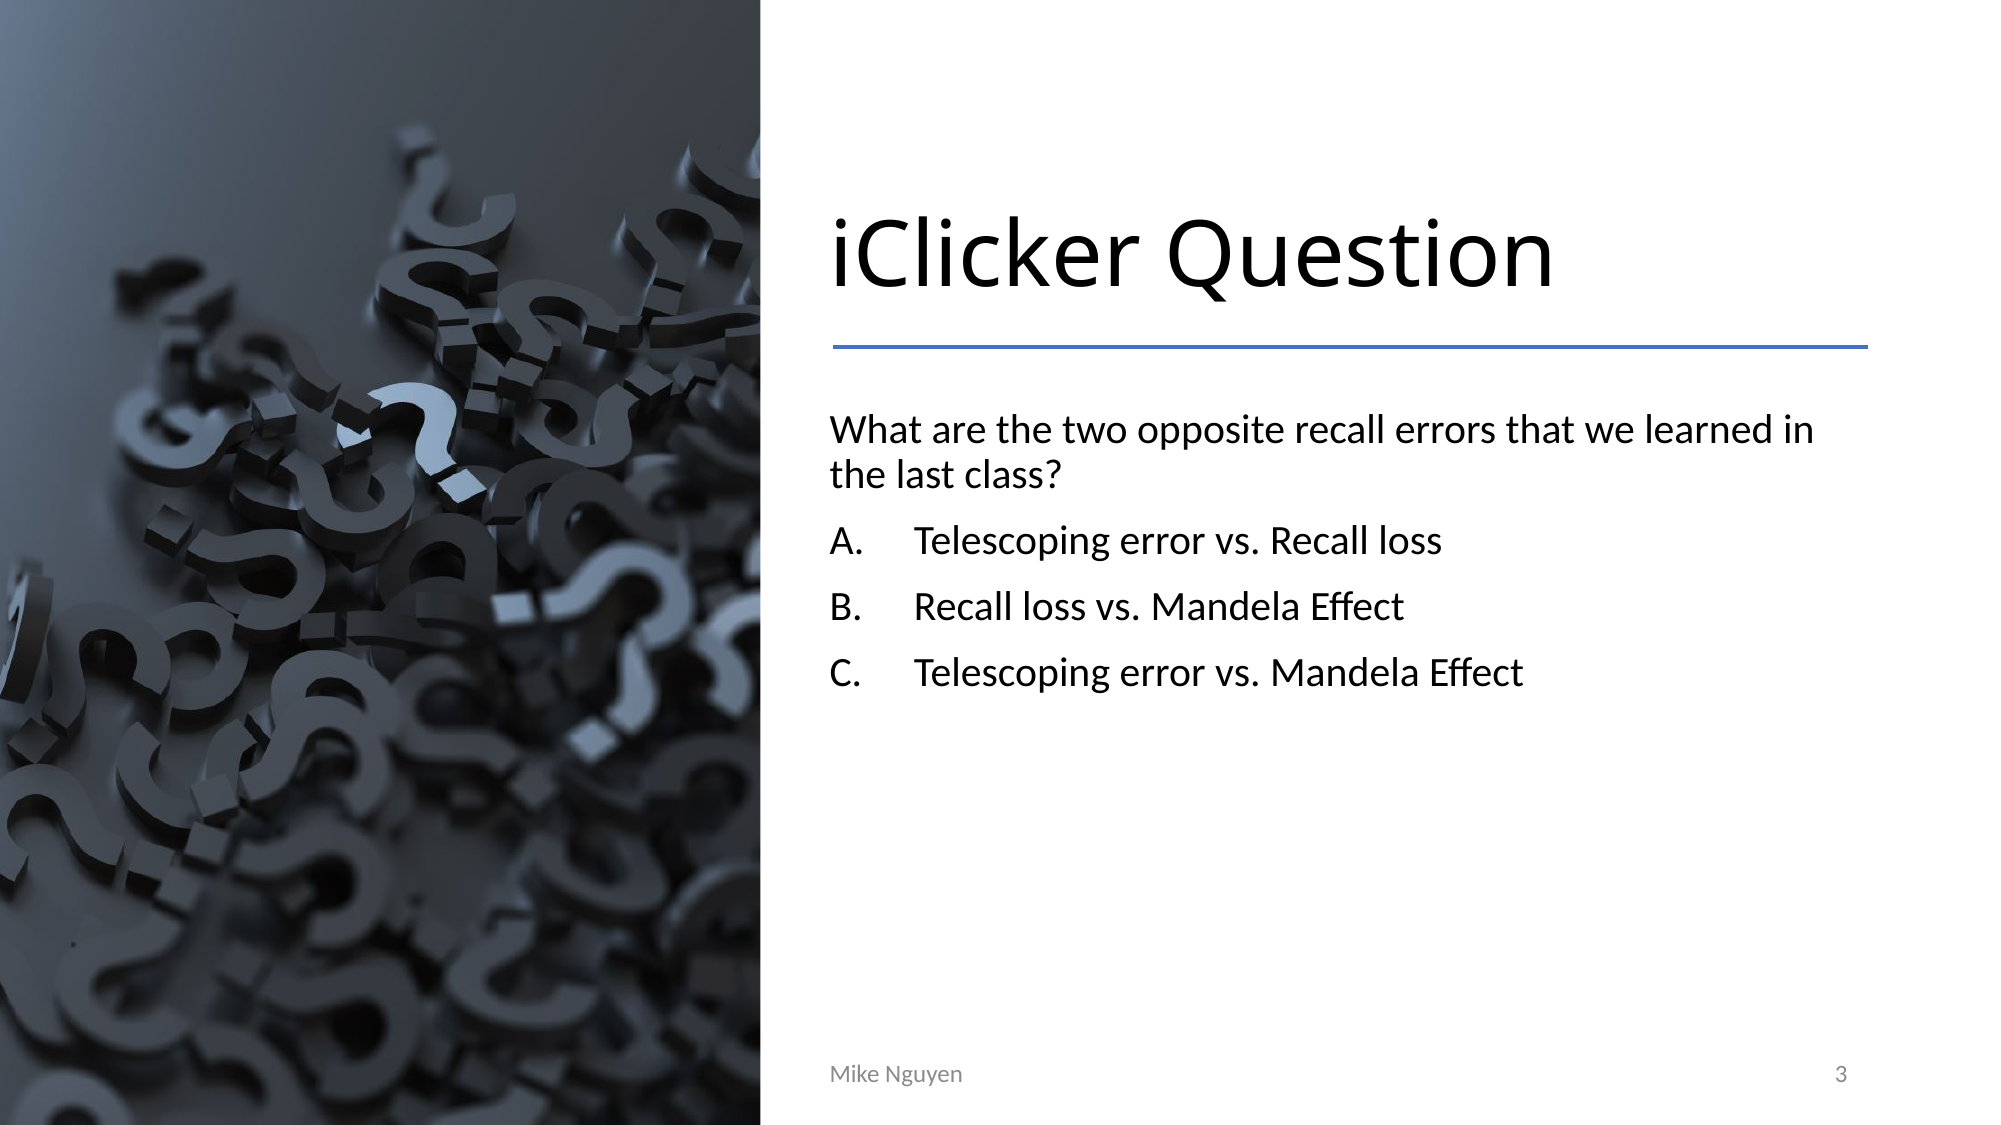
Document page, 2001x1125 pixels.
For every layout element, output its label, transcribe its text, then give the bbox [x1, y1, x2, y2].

list What are the two opposite recall errors that we learned in the last class? Telescoping error vs. Recall loss Recall loss vs. Mandela Effect Telescoping error vs. Mandela Effect [814, 399, 1895, 1021]
picture [0, 0, 761, 1125]
title iClicker Question [814, 103, 1895, 315]
slide_number 3 [1667, 1042, 1863, 1103]
footer Mike Nguyen [814, 1042, 1494, 1103]
